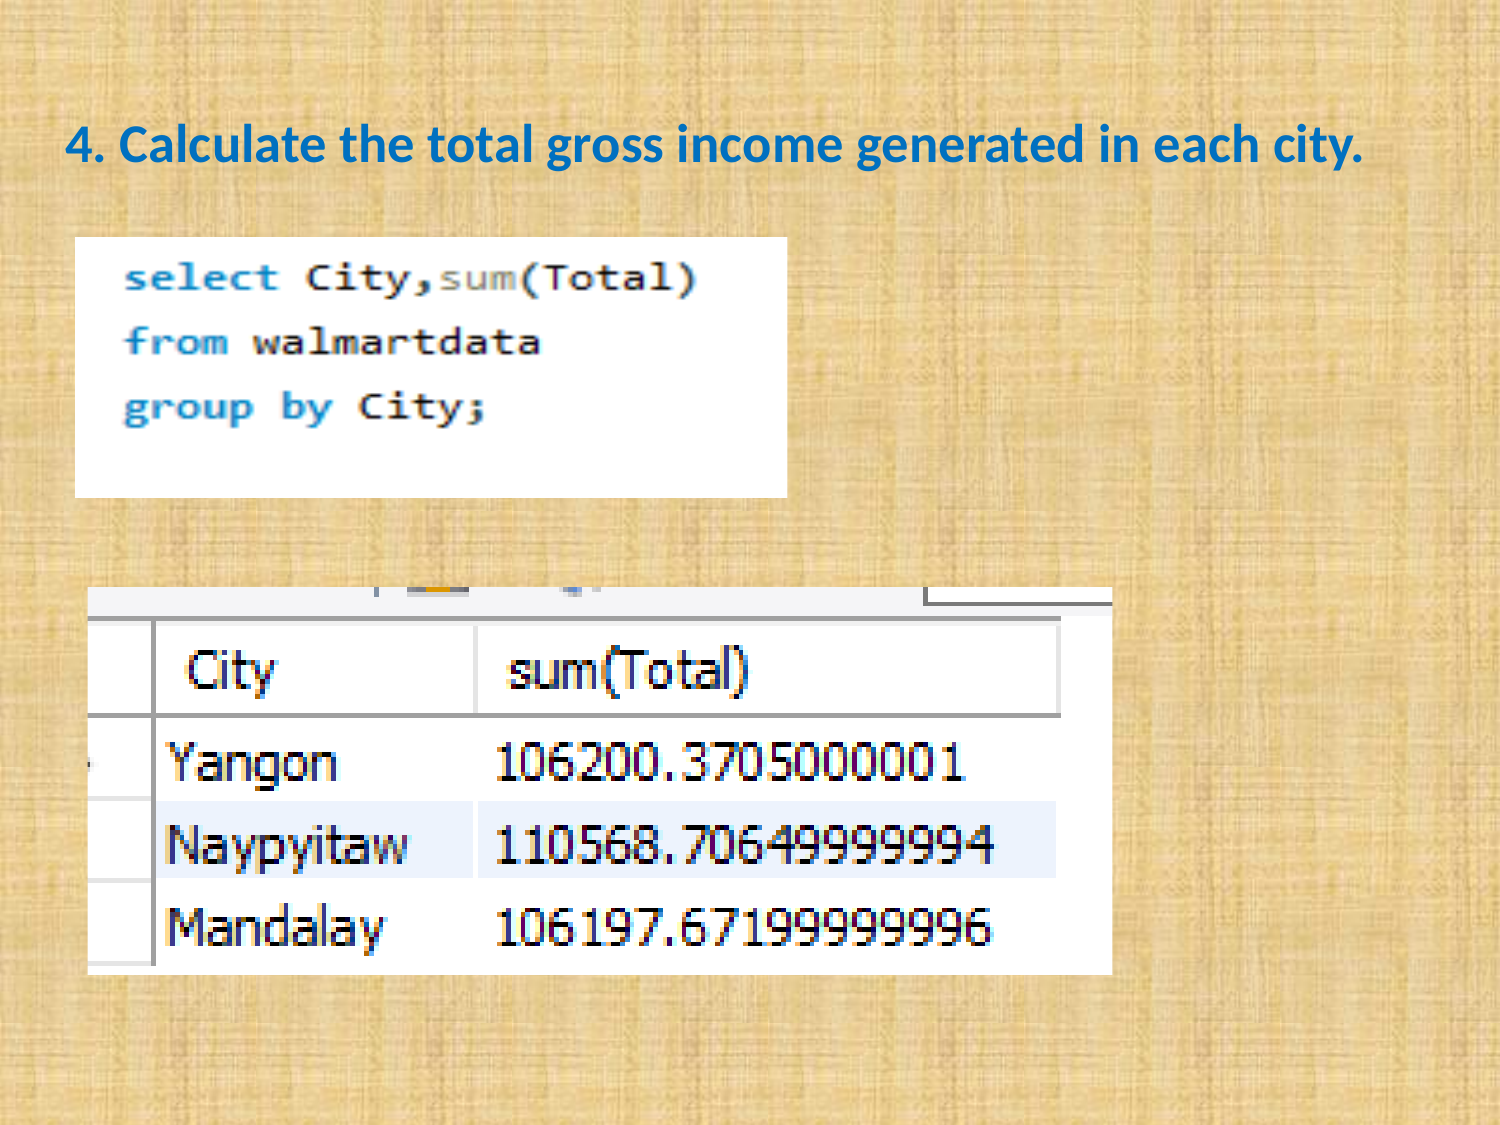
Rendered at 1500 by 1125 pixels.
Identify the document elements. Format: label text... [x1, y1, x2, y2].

subtitle 4. Calculate the total gross income generated in each city. [50, 99, 1425, 225]
picture [0, 0, 1500, 1125]
